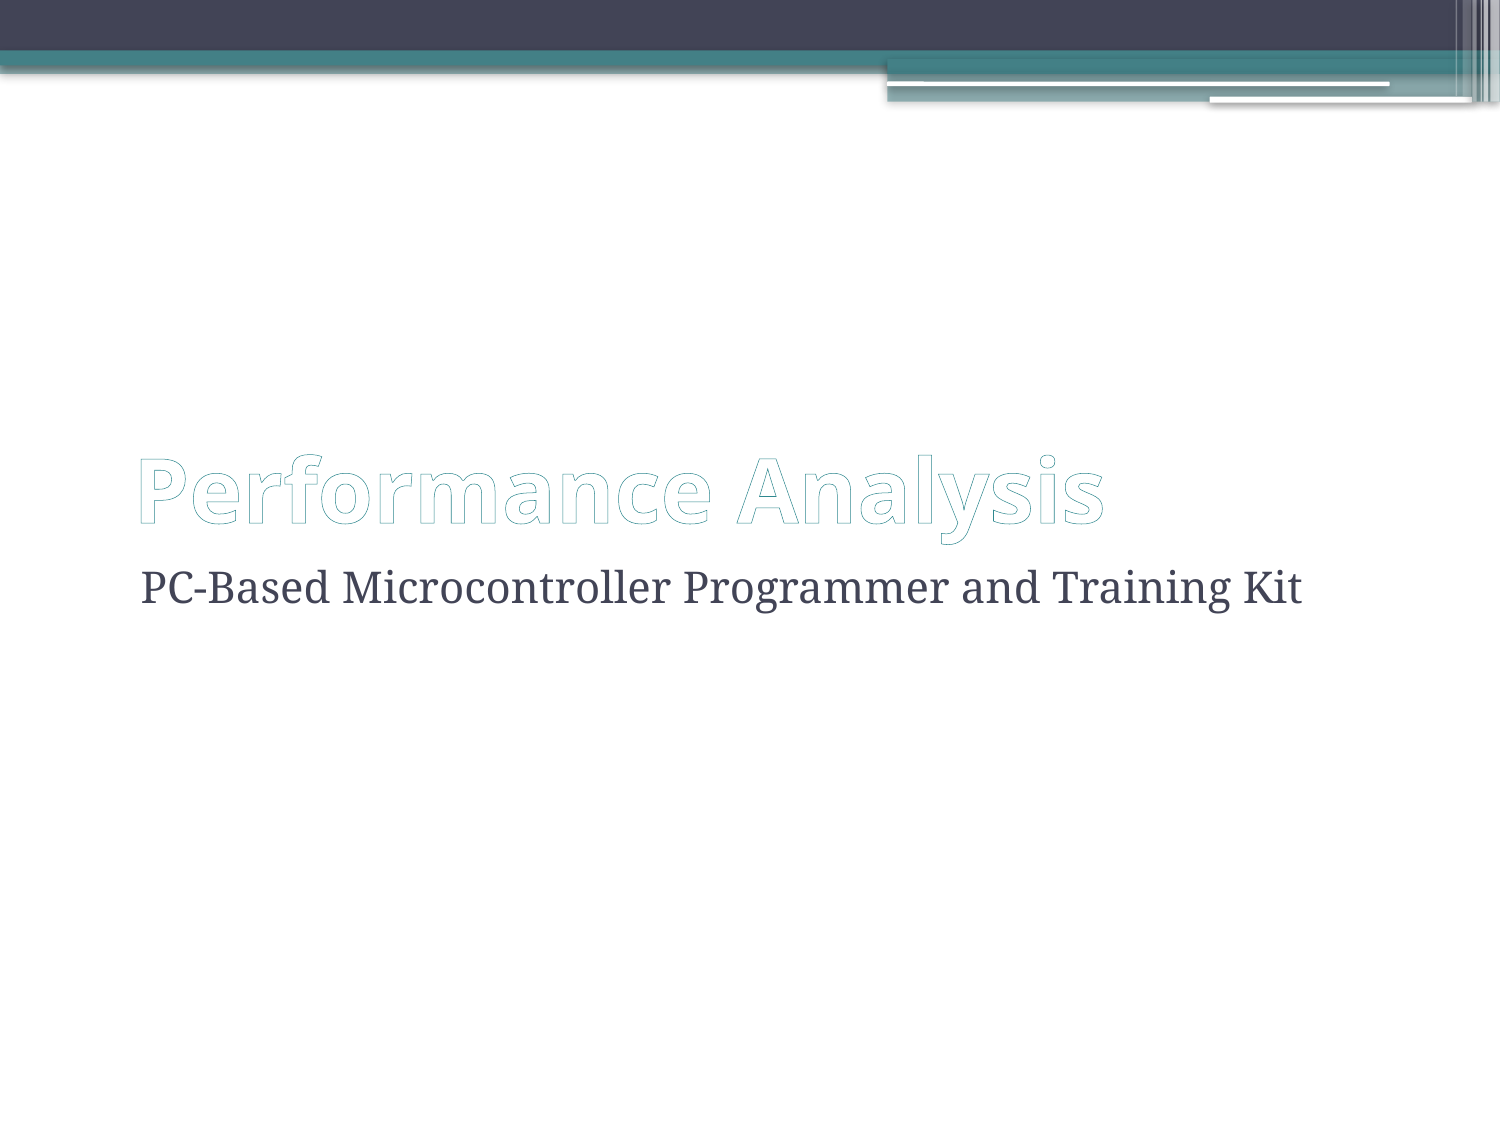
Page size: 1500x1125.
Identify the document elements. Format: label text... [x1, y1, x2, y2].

title Performance Analysis [118, 324, 1394, 549]
list PC-Based Microcontroller Programmer and Training Kit [118, 552, 1394, 800]
